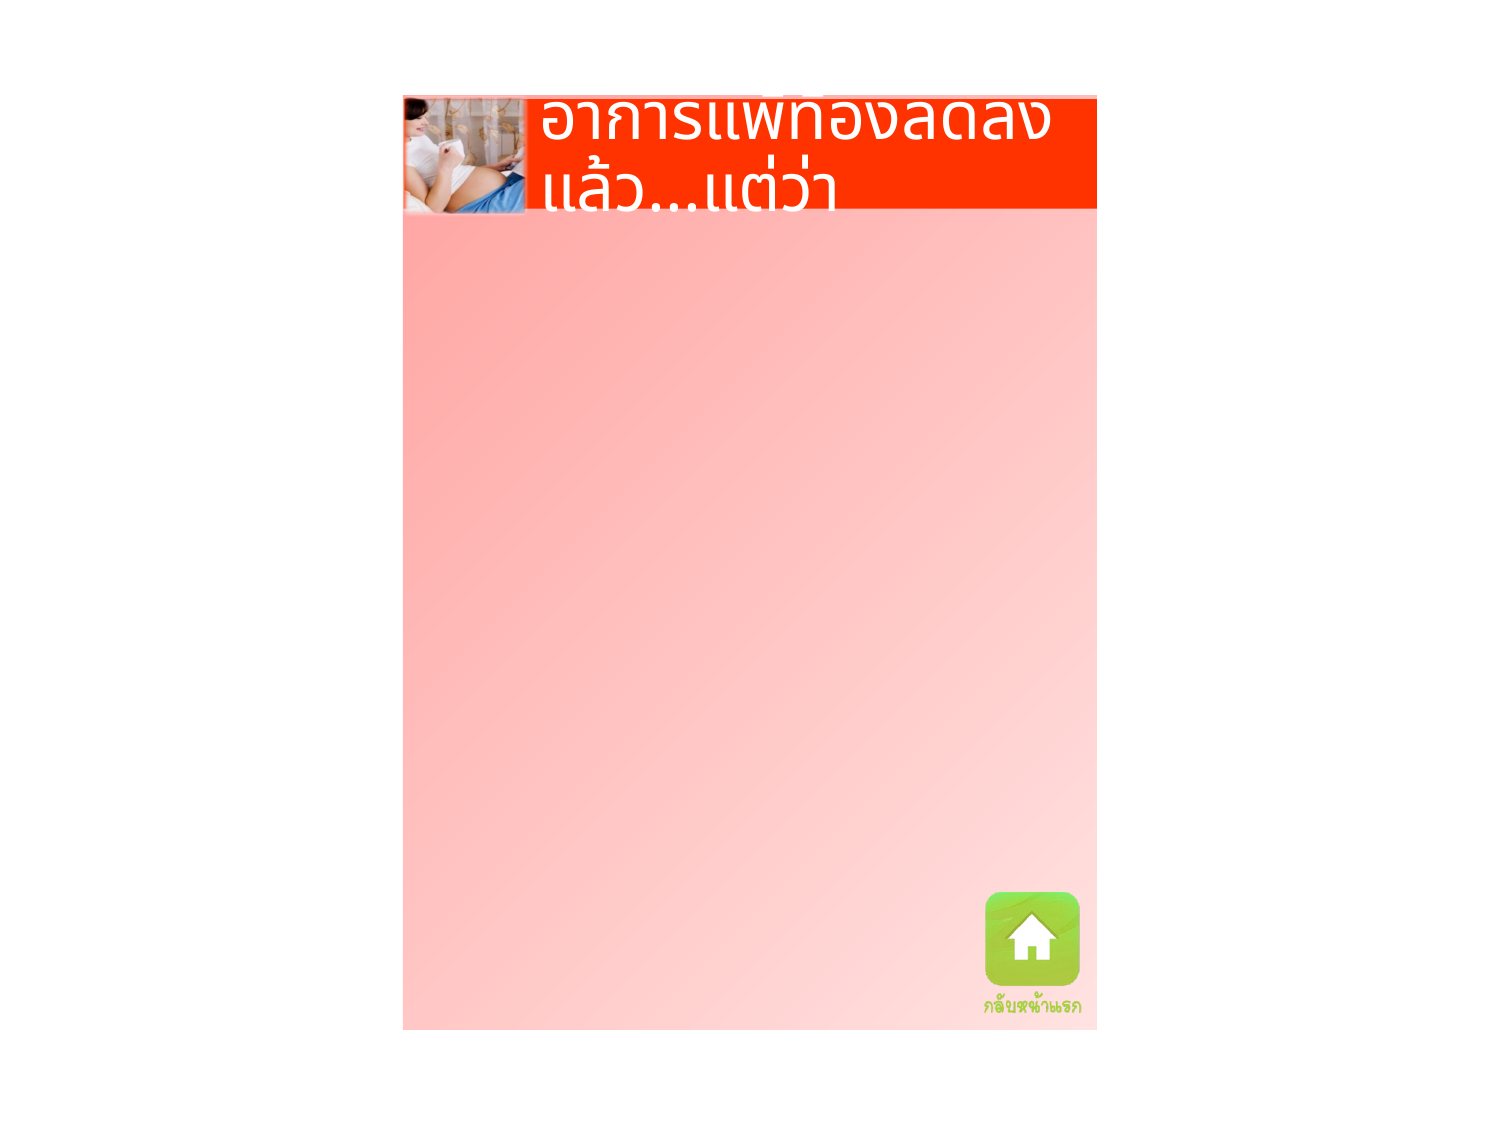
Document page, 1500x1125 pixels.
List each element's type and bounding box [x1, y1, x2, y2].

text_box [402, 95, 1098, 1030]
picture [950, 874, 1110, 1035]
